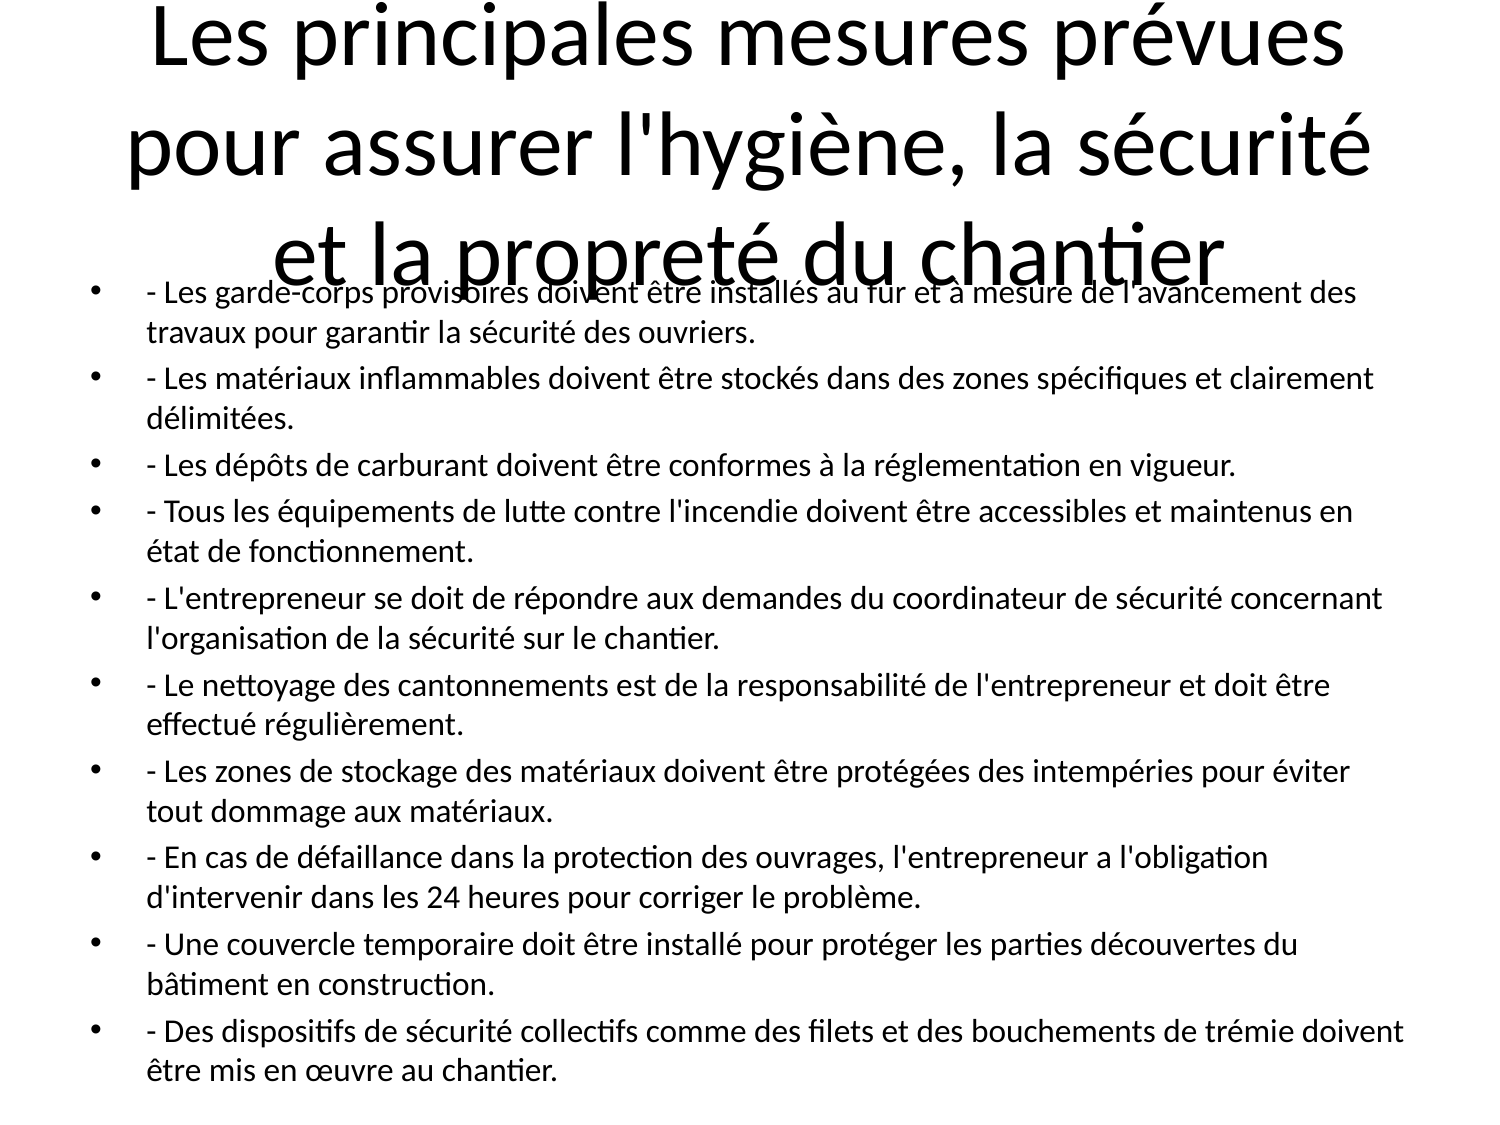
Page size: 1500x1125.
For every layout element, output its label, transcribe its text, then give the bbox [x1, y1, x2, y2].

list - Les garde-corps provisoires doivent être installés au fur et à mesure de l'avancement des travaux pour garantir la sécurité des ouvriers. - Les matériaux inflammables doivent être stockés dans des zones spécifiques et clairement délimitées. - Les dépôts de carburant doivent être conformes à la réglementation en vigueur. - Tous les équipements de lutte contre l'incendie doivent être accessibles et maintenus en état de fonctionnement. - L'entrepreneur se doit de répondre aux demandes du coordinateur de sécurité concernant l'organisation de la sécurité sur le chantier. - Le nettoyage des cantonnements est de la responsabilité de l'entrepreneur et doit être effectué régulièrement. - Les zones de stockage des matériaux doivent être protégées des intempéries pour éviter tout dommage aux matériaux. - En cas de défaillance dans la protection des ouvrages, l'entrepreneur a l'obligation d'intervenir dans les 24 heures pour corriger le problème. - Une couvercle temporaire doit être installé pour protéger les parties découvertes du bâtiment en construction. - Des dispositifs de sécurité collectifs comme des filets et des bouchements de trémie doivent être mis en œuvre au chantier. [75, 262, 1425, 1005]
title Les principales mesures prévues pour assurer l'hygiène, la sécurité et la propreté du chantier [75, 45, 1425, 233]
